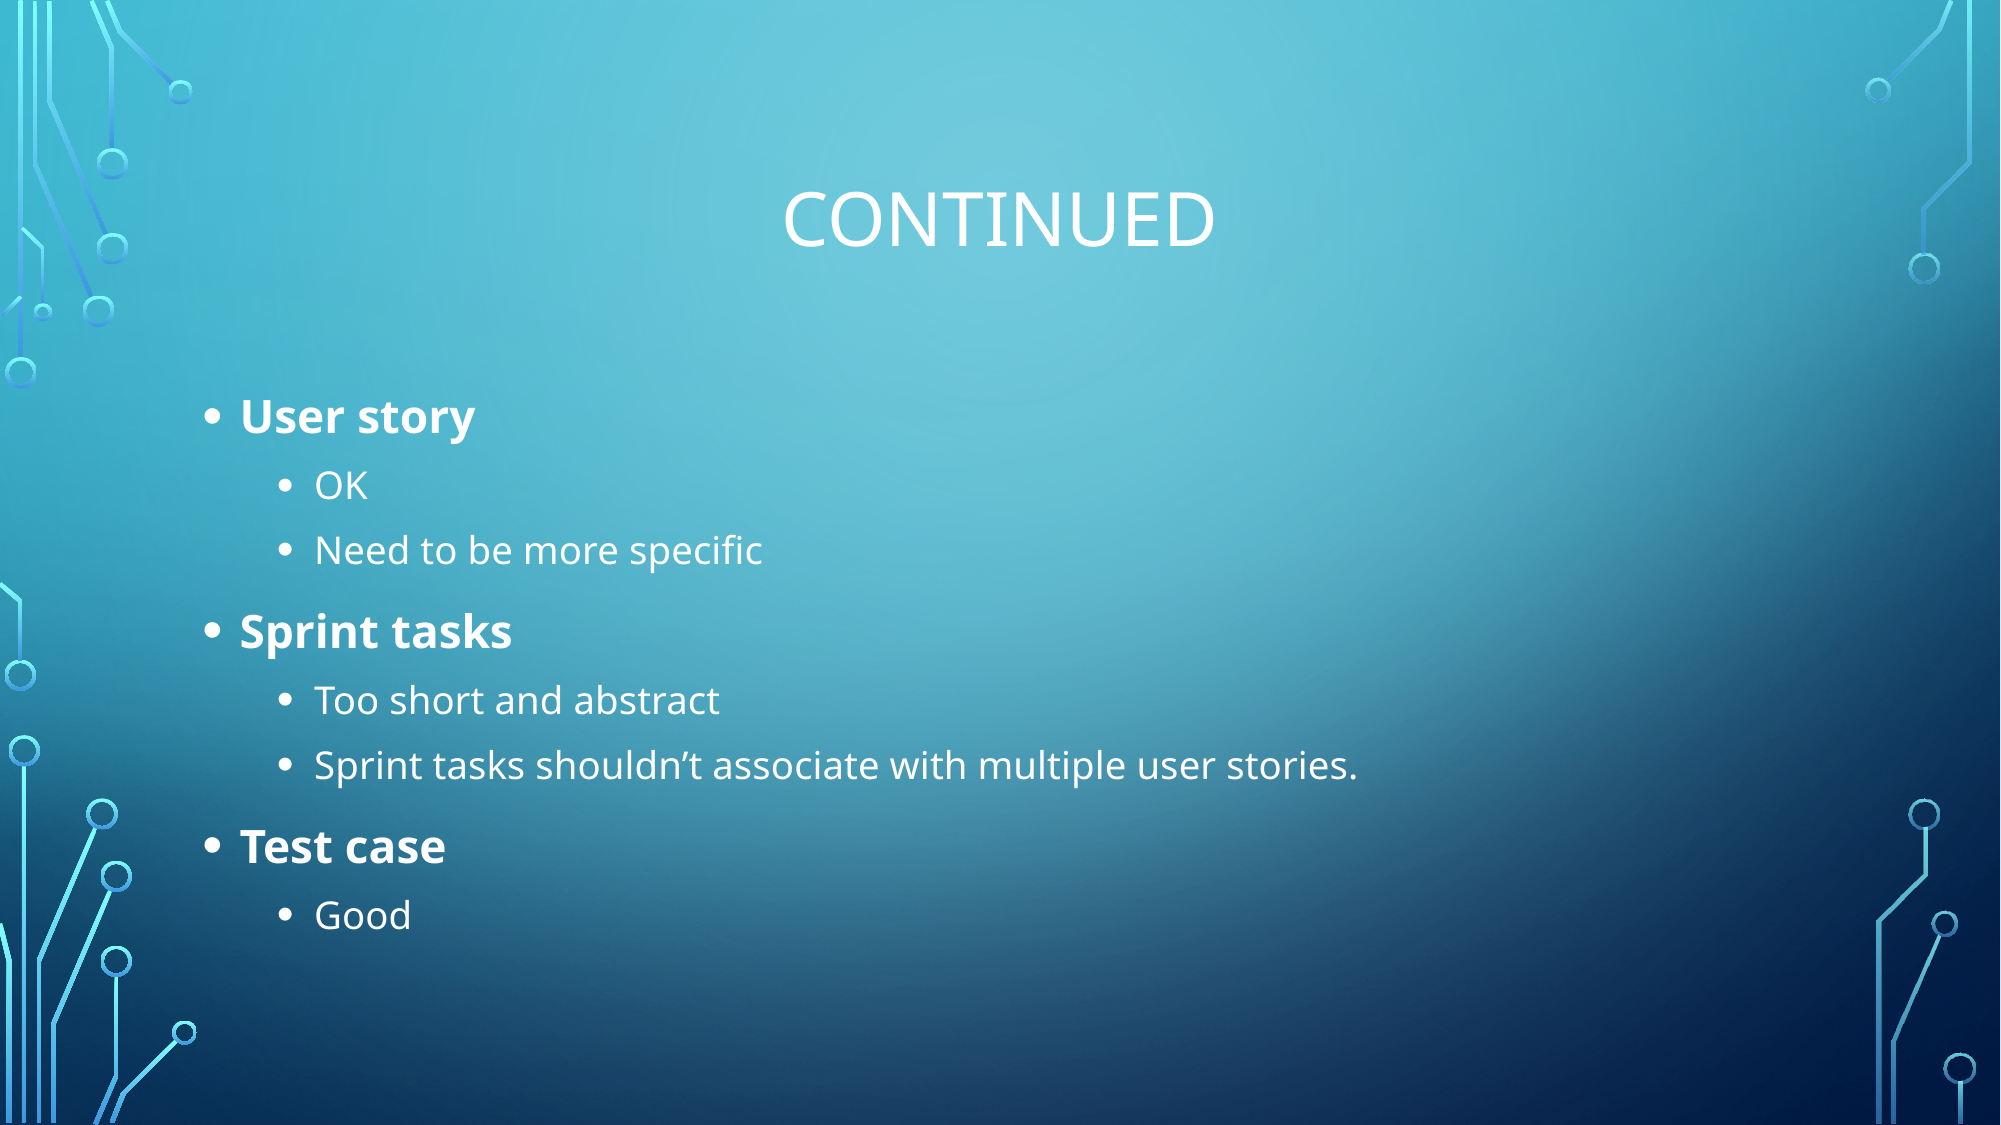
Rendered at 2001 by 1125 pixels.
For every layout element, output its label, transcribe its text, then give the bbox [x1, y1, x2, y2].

title Continued [187, 101, 1813, 344]
list User story OK Need to be more specific Sprint tasks Too short and abstract Sprint tasks shouldn’t associate with multiple user stories. Test case Good [187, 369, 1813, 950]
